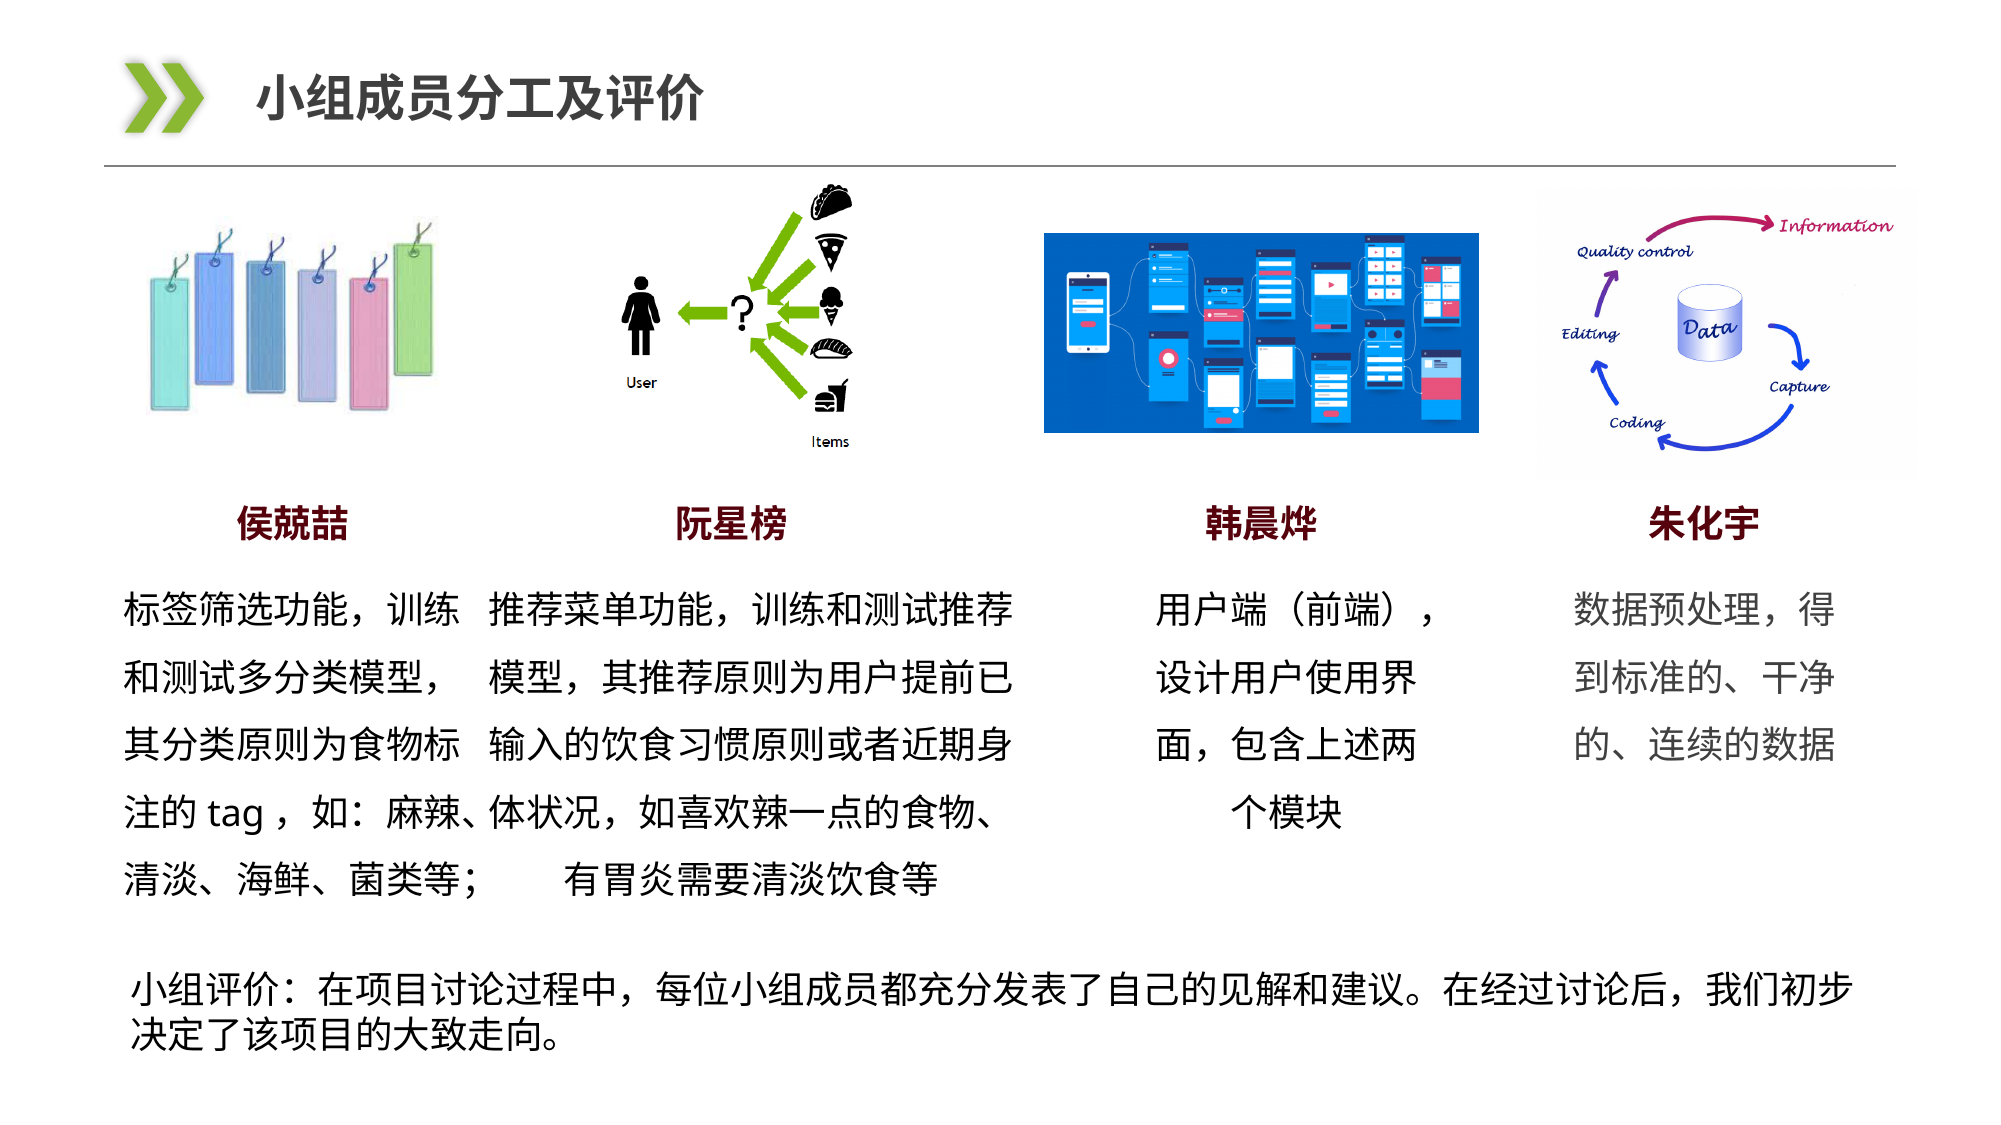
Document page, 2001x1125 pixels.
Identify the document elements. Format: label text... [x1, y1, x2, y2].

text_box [104, 59, 1896, 166]
picture [146, 216, 439, 416]
text_box 数据预处理，得到标准的、干净的、连续的数据 [1554, 556, 1856, 774]
text_box 小组评价：在项目讨论过程中，每位小组成员都充分发表了自己的见解和建议。在经过讨论后，我们初步决定了该项目的大致走向。 [115, 959, 1875, 1064]
text_box 侯兢喆 [186, 492, 399, 553]
picture [1537, 188, 1917, 479]
text_box 阮星榜 [653, 492, 809, 553]
picture [602, 168, 900, 464]
picture [1044, 233, 1479, 433]
text_box 标签筛选功能，训练和测试多分类模型，其分类原则为食物标注的tag，如：麻辣、清淡、海鲜、菌类等； [92, 556, 470, 909]
text_box 用户端（前端），设计用户使用界面，包含上述两个模块 [1136, 556, 1438, 842]
text_box 韩晨烨 [1184, 492, 1340, 553]
text_box 朱化宇 [1627, 492, 1783, 553]
text_box 推荐菜单功能，训练和测试推荐模型，其推荐原则为用户提前已输入的饮食习惯原则或者近期身体状况，如喜欢辣一点的食物、有胃炎需要清淡饮食等 [470, 556, 1032, 909]
